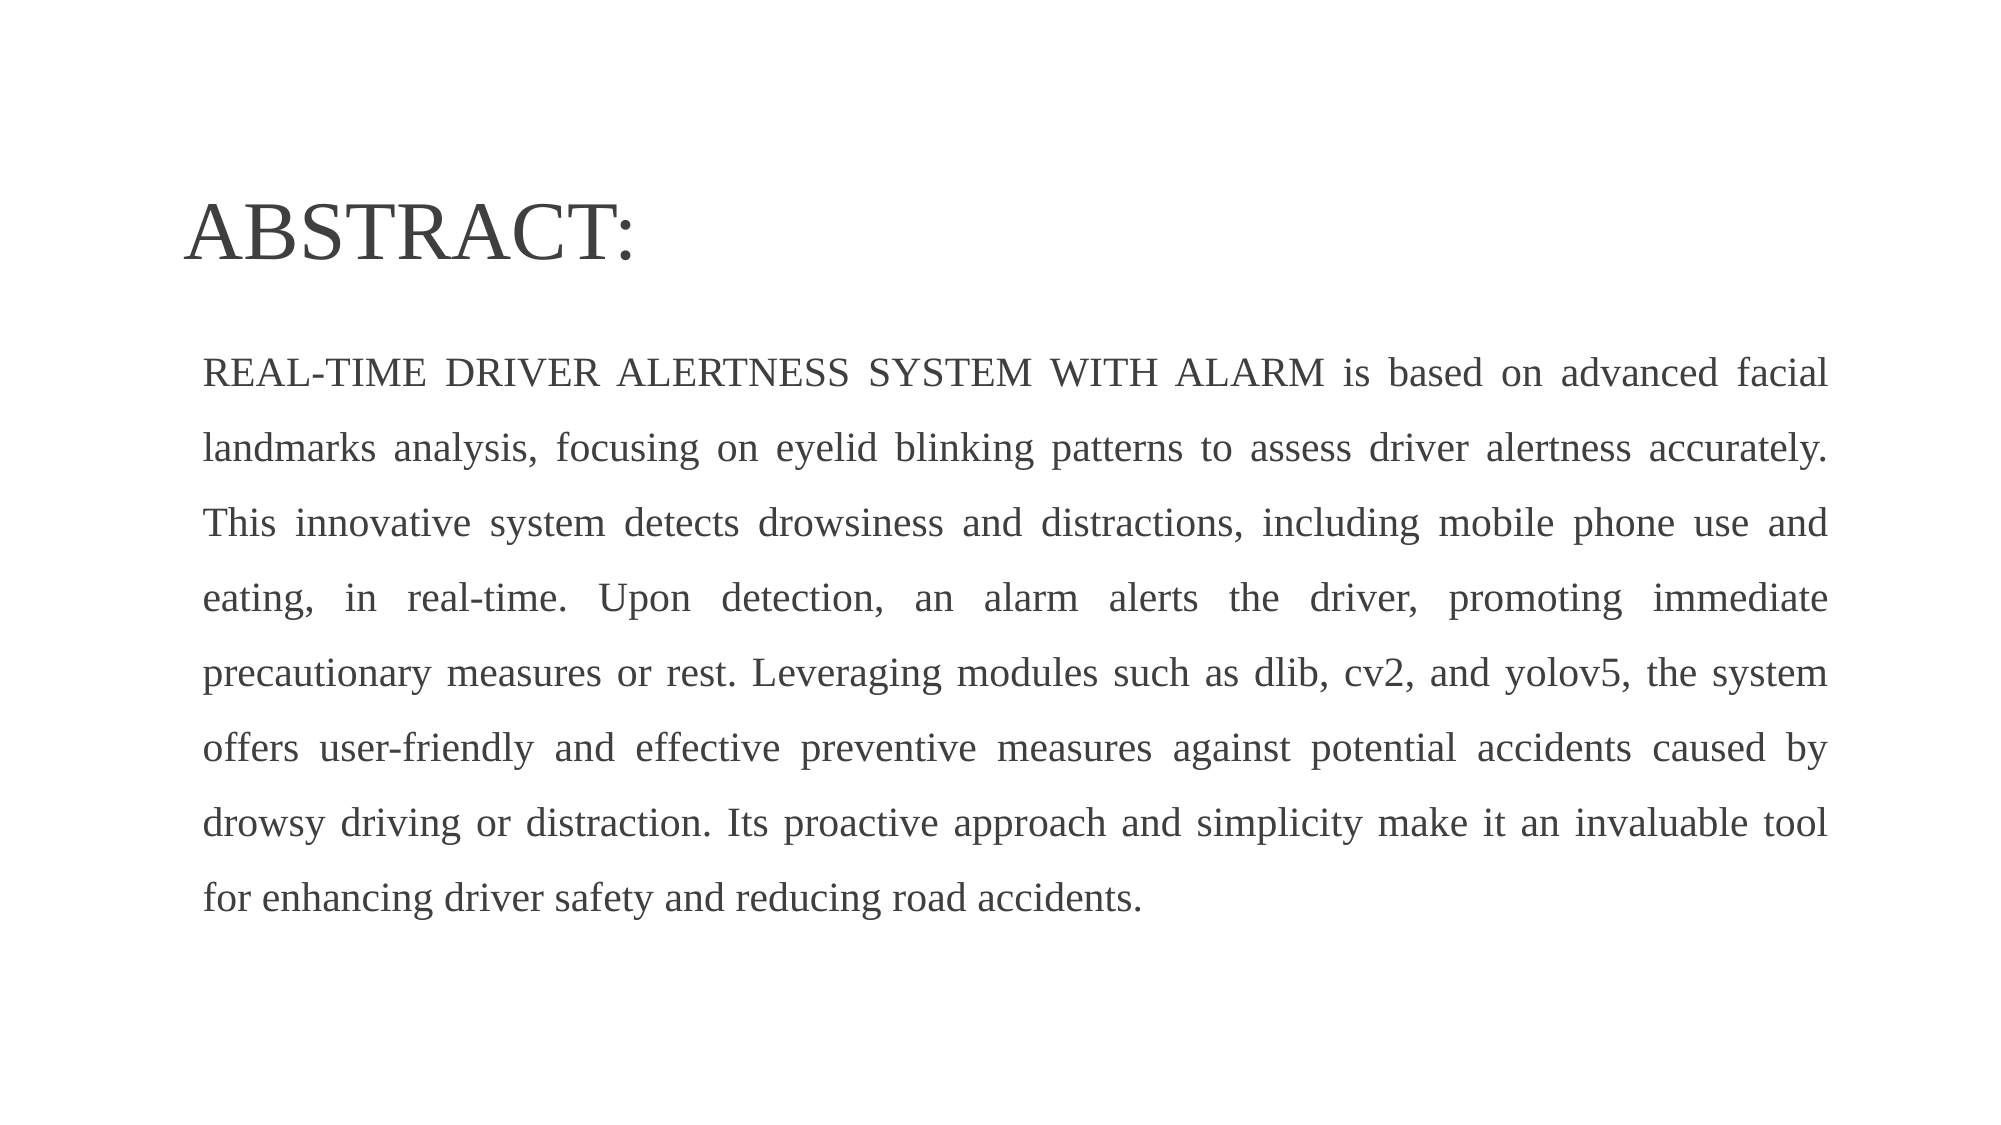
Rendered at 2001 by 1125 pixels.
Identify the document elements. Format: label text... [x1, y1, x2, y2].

title ABSTRACT: [85, 47, 1830, 285]
list REAL-TIME DRIVER ALERTNESS SYSTEM WITH ALARM is based on advanced facial landmarks analysis, focusing on eyelid blinking patterns to assess driver alertness accurately. This innovative system detects drowsiness and distractions, including mobile phone use and eating, in real-time. Upon detection, an alarm alerts the driver, promoting immediate precautionary measures or rest. Leveraging modules such as dlib, cv2, and yolov5, the system offers user-friendly and effective preventive measures against potential accidents caused by drowsy driving or distraction. Its proactive approach and simplicity make it an invaluable tool for enhancing driver safety and reducing road accidents. [187, 312, 1830, 1040]
